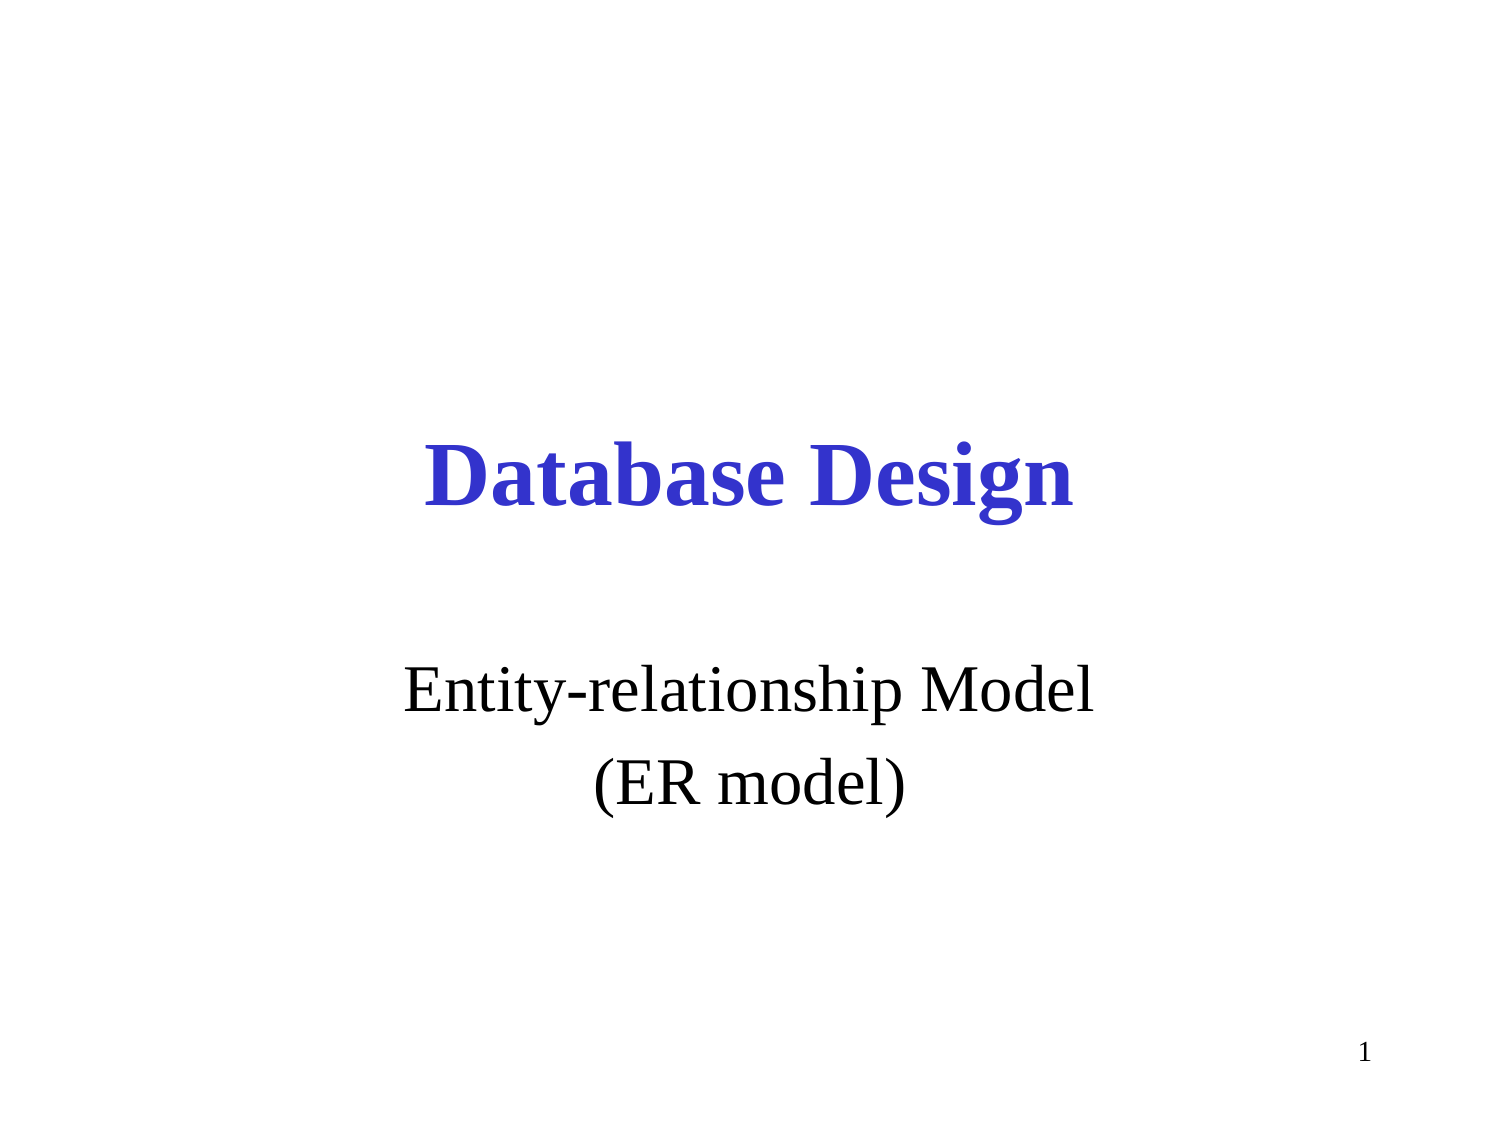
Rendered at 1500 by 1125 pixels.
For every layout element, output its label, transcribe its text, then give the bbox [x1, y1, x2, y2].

title Database Design [112, 374, 1388, 563]
subtitle Entity-relationship Model (ER model) [225, 637, 1275, 925]
slide_number 1 [1074, 1024, 1388, 1101]
